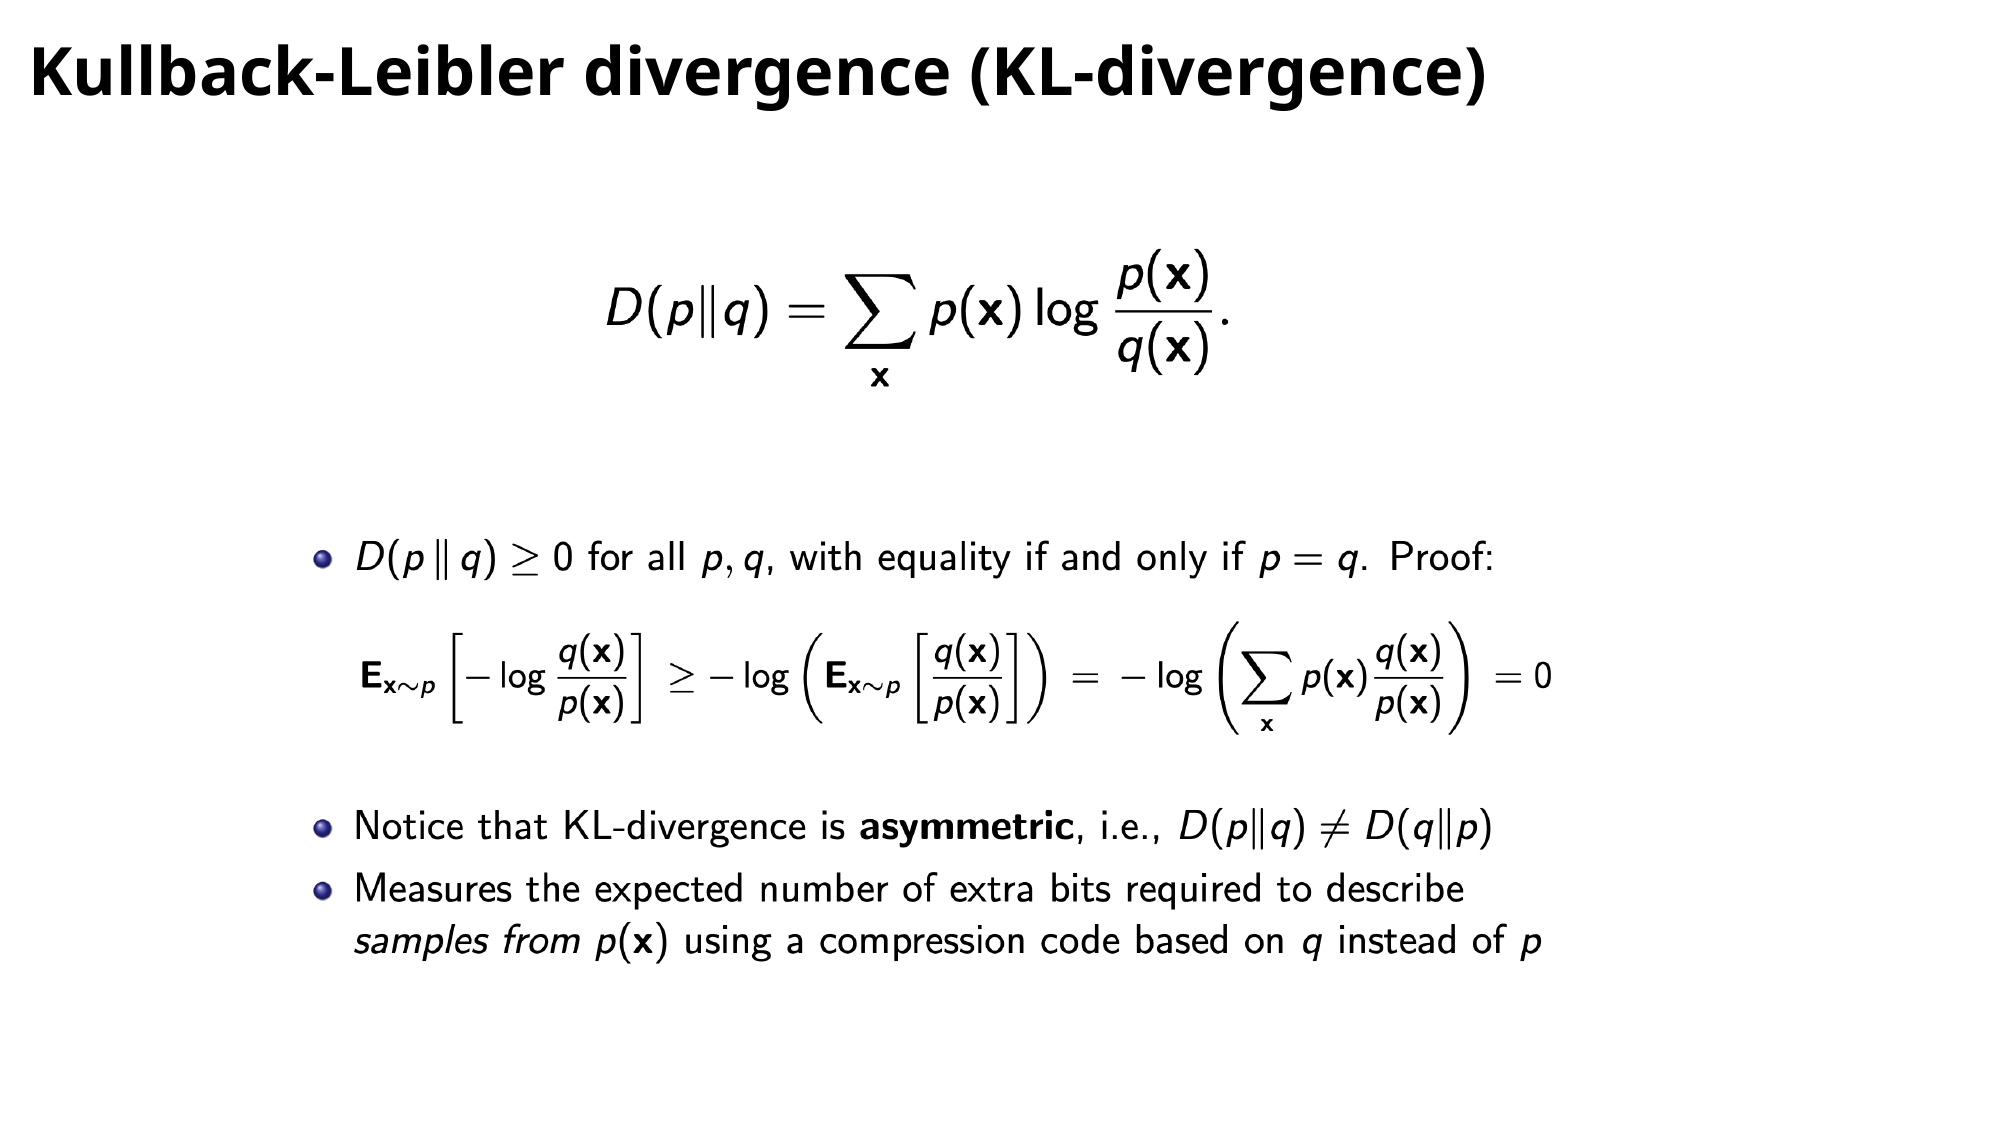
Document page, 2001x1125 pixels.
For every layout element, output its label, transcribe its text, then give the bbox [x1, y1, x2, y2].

picture [579, 211, 1282, 425]
title Kullback-Leibler divergence (KL-divergence) [13, 0, 1739, 183]
picture [293, 522, 1569, 983]
